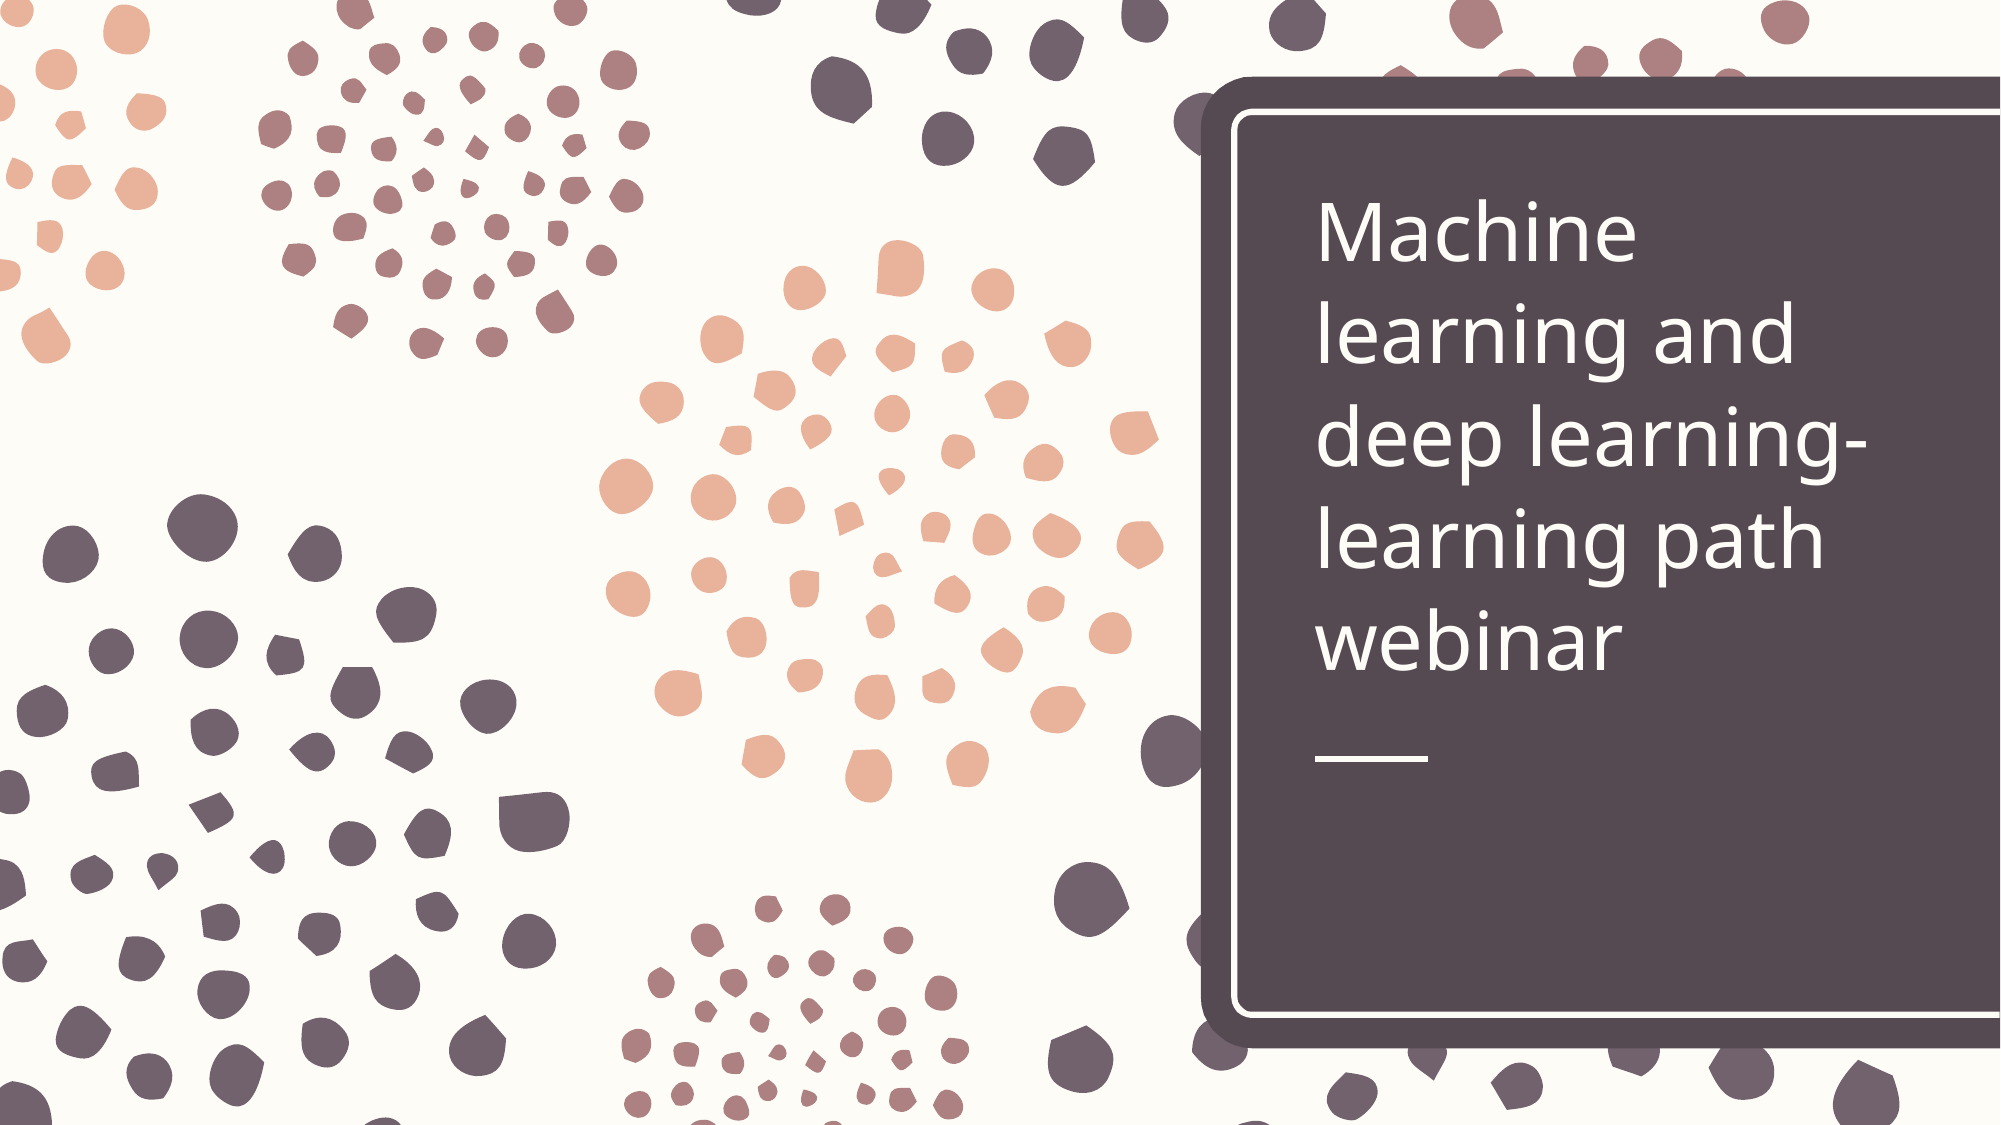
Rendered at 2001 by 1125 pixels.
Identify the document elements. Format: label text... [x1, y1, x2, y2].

title Machine learning and deep learning- learning path webinar [1299, 167, 1922, 718]
